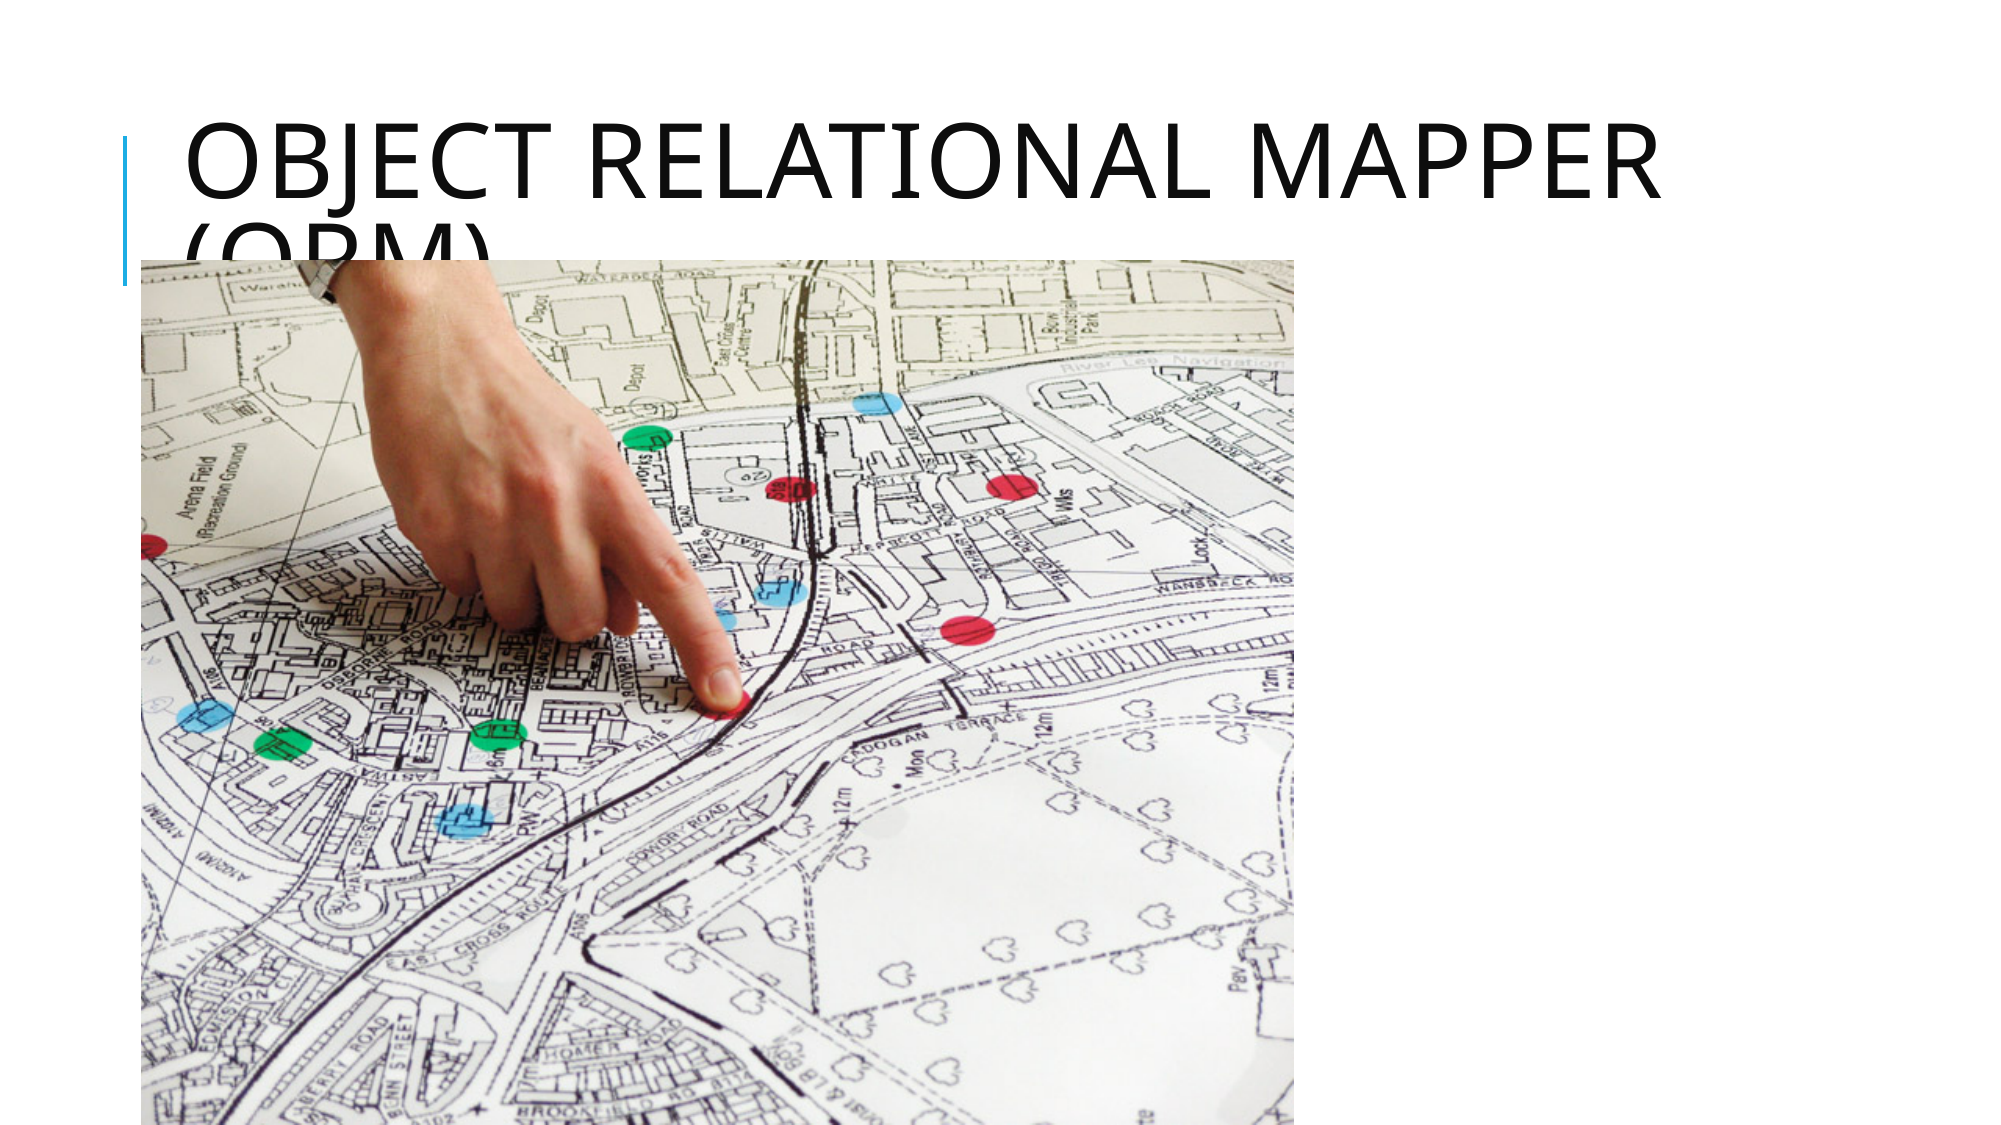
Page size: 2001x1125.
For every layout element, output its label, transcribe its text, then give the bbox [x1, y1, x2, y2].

picture [141, 260, 1294, 1125]
title Object Relational Mapper (ORM) [168, 96, 1763, 342]
